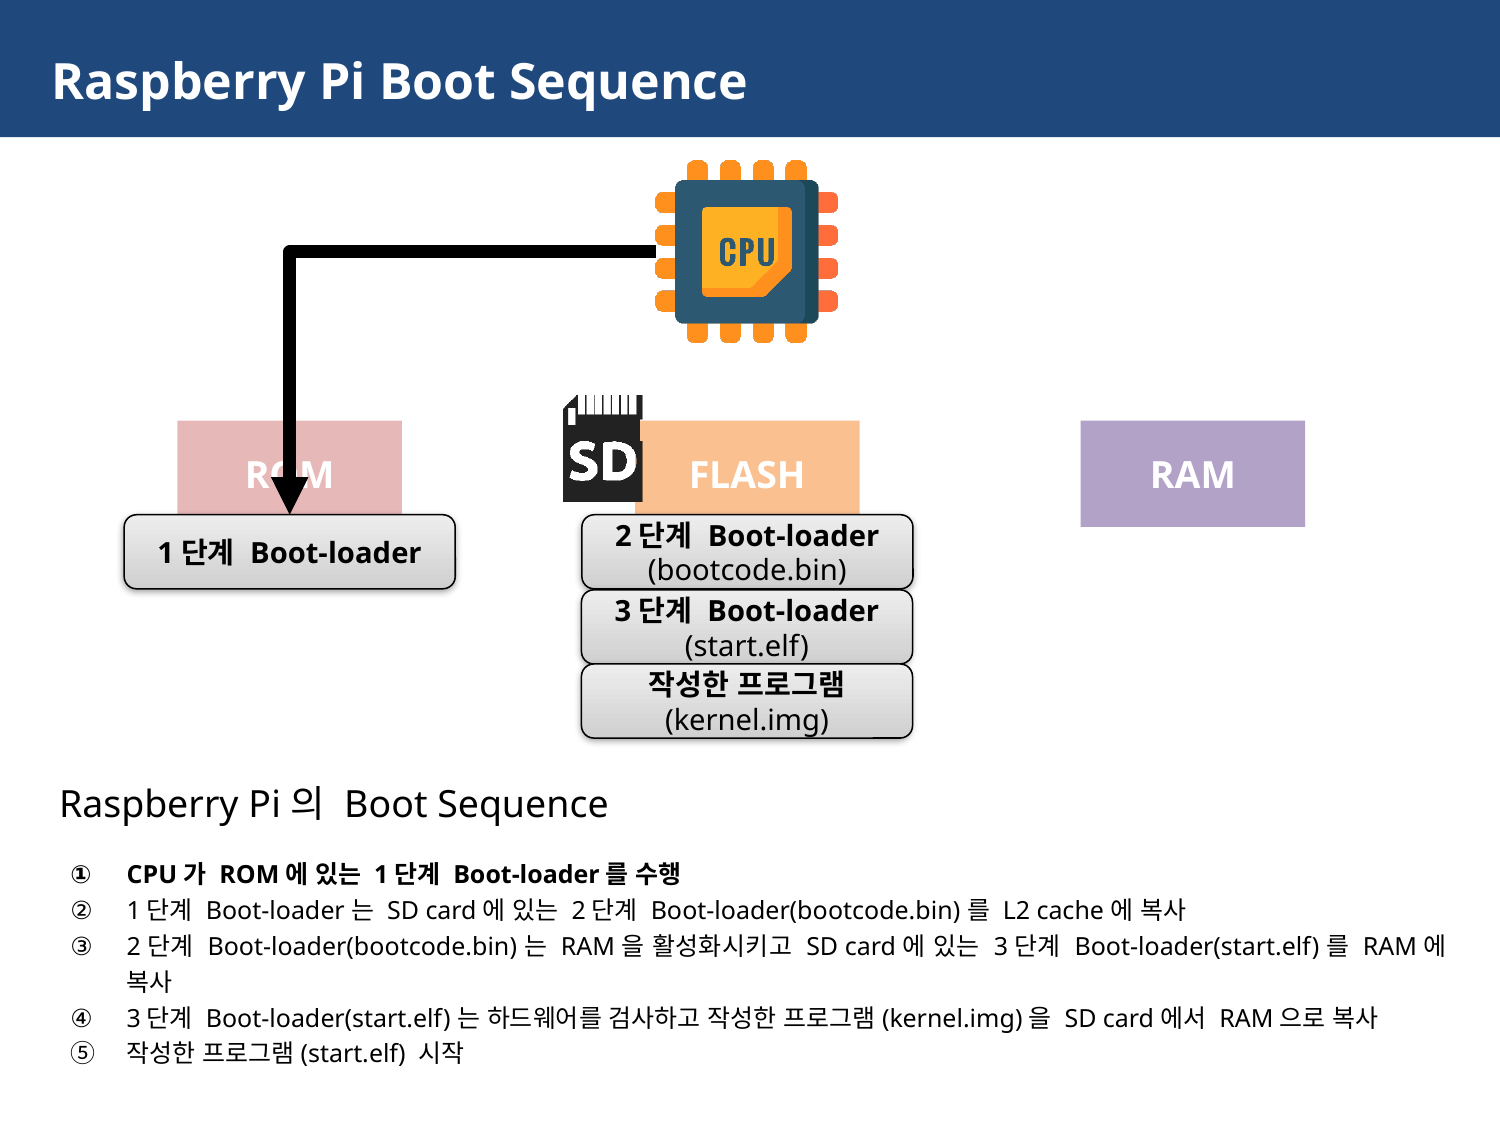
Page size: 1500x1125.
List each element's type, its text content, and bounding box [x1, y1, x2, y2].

text_box 3단계 Boot-loader (start.elf) [580, 589, 914, 663]
text_box FLASH [661, 419, 862, 512]
text_box 작성한 프로그램 (kernel.img) [580, 663, 914, 739]
picture [655, 160, 838, 343]
text_box [0, 0, 1500, 139]
text_box RAM [1079, 419, 1307, 529]
text_box Raspberry Pi의 Boot Sequence [44, 763, 624, 832]
text_box ROM [175, 419, 284, 512]
text_box CPU가 ROM에 있는 1단계 Boot-loader를 수행 1단계 Boot-loader는 SD card에 있는 2단계 Boot-loader(bootcode.bin)를 L2 cache에 복사 2단계 Boot-loader(bootcode.bin)는 RAM을 활성화시키고 SD card에 있는 3단계 Boot-loader(start.elf)를 RAM에 복사 3단계 Boot-loader(start.elf)는 하드웨어를 검사하고 작성한 프로그램(kernel.img)을 SD card에서 RAM으로 복사 작성한 프로그램(start.elf) 시작 [55, 845, 1462, 1076]
text_box 2단계 Boot-loader (bootcode.bin) [581, 513, 914, 589]
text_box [289, 251, 656, 515]
text_box 1단계 Boot-loader [123, 513, 457, 590]
text_box Raspberry Pi Boot Sequence [36, 42, 764, 118]
